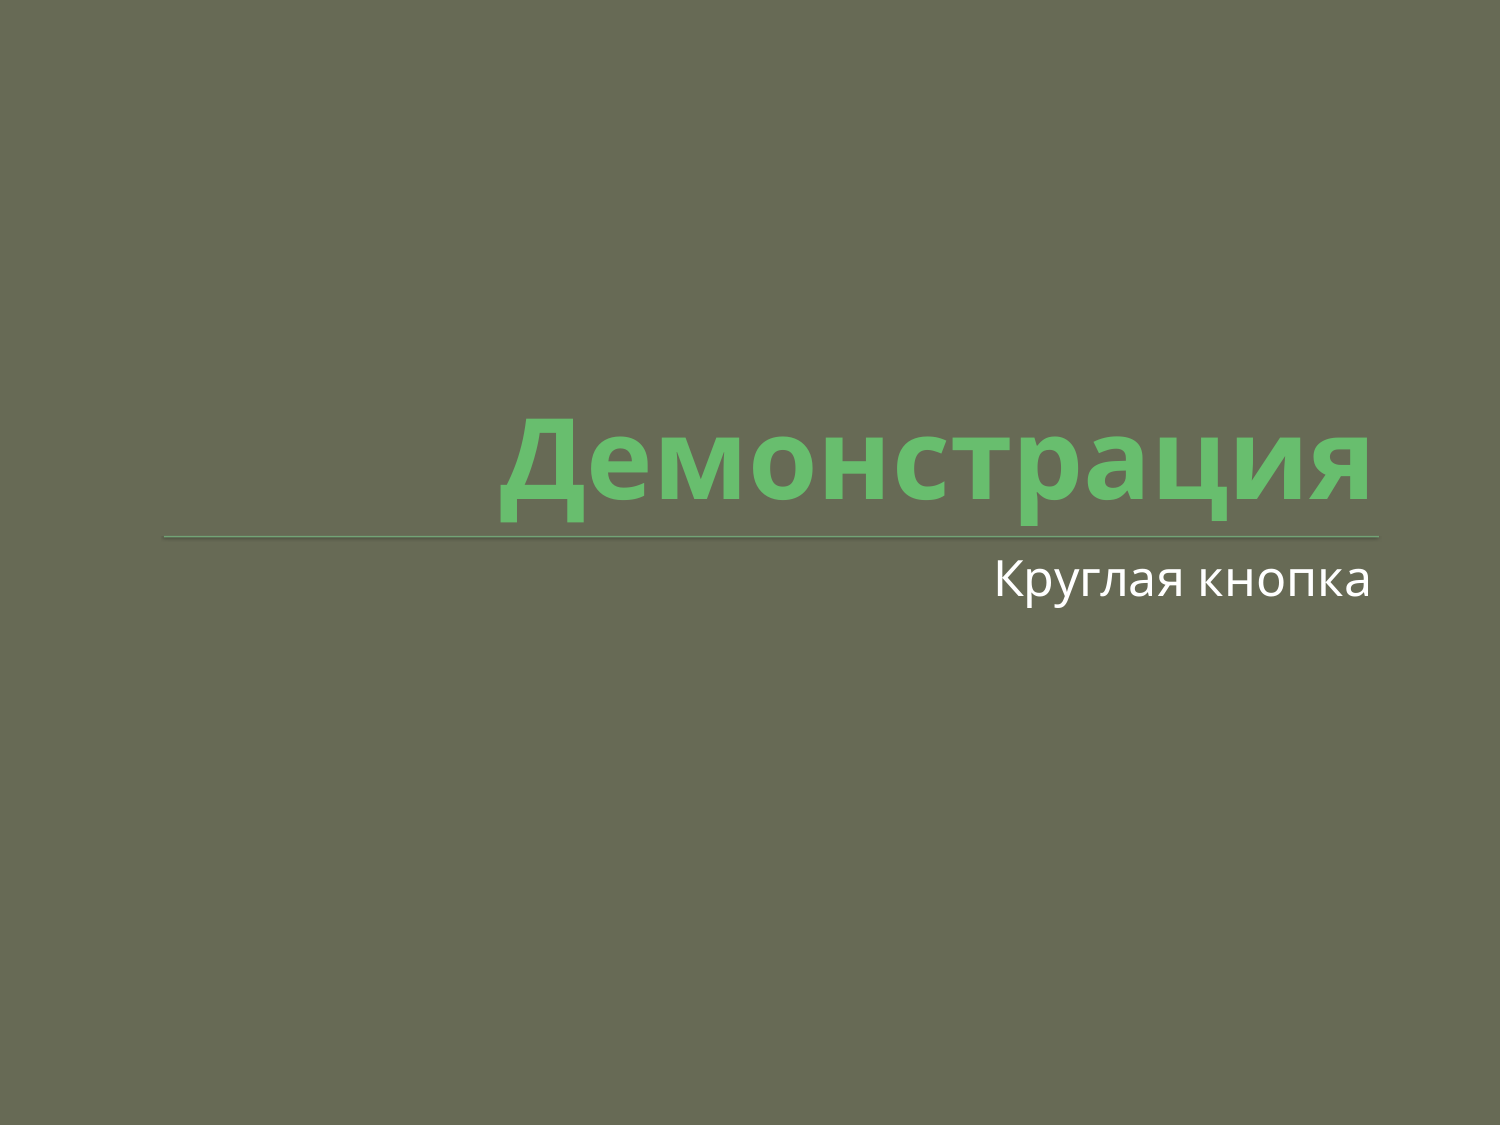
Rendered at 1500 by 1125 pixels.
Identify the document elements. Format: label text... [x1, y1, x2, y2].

title Демонстрация [118, 81, 1394, 530]
list Круглая кнопка [118, 539, 1394, 787]
